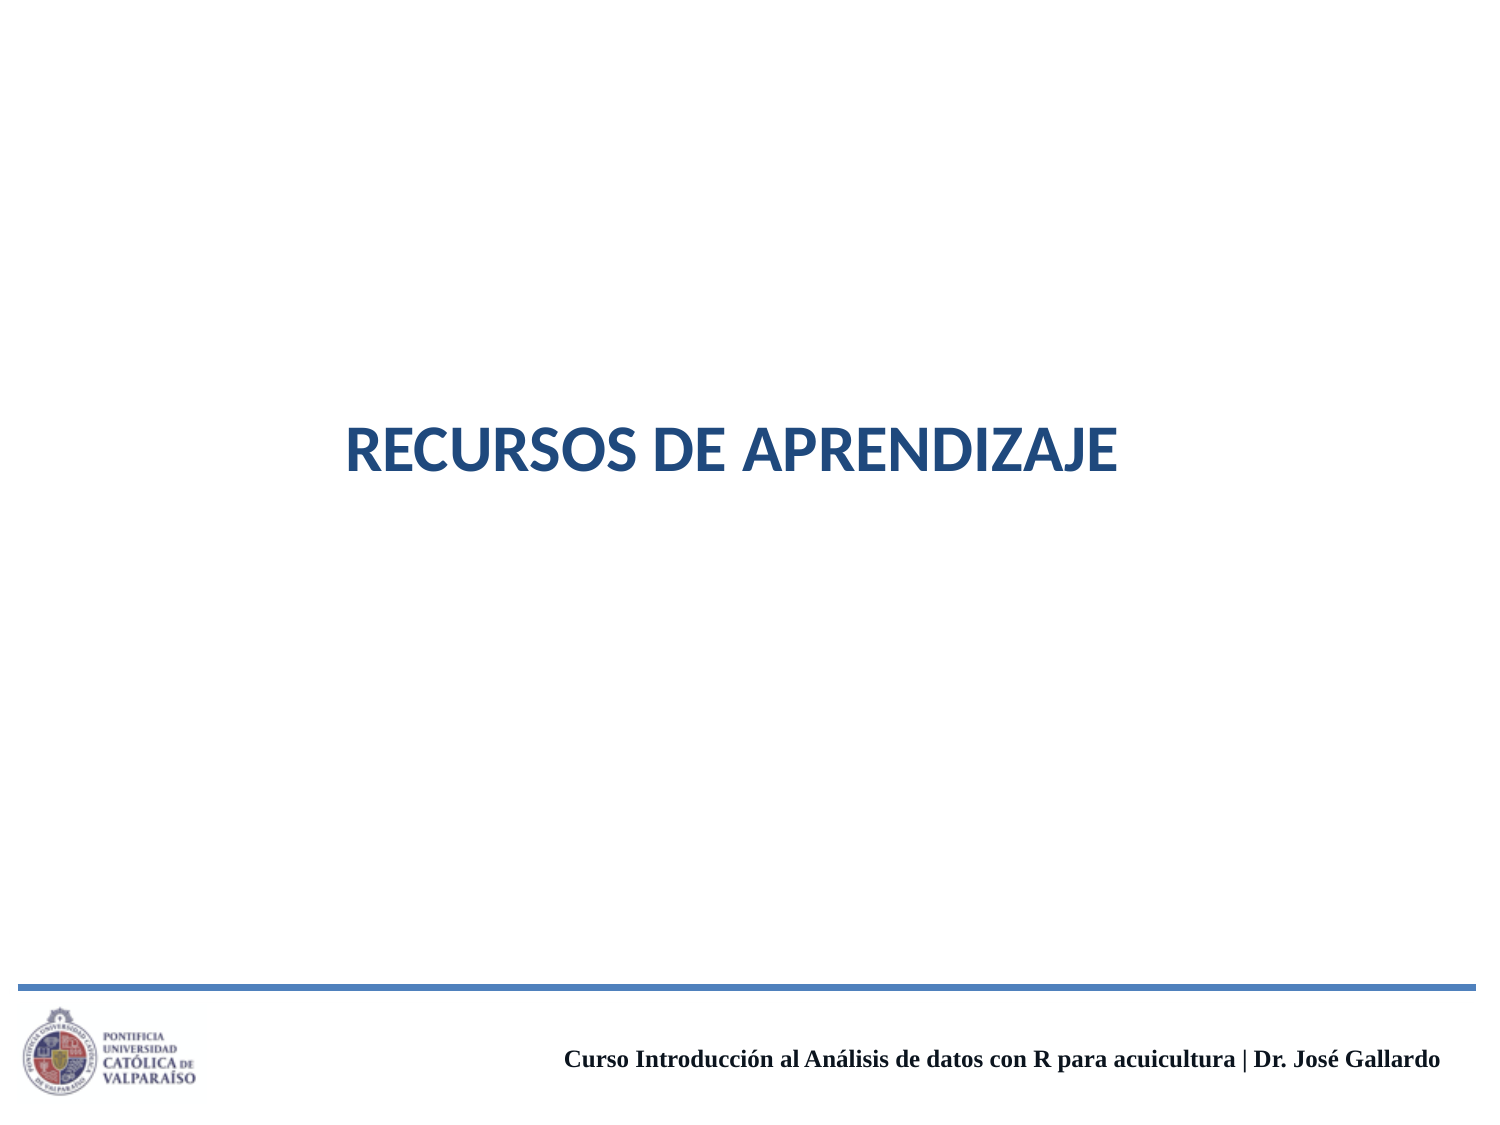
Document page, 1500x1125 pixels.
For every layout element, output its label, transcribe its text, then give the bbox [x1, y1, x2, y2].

picture [17, 1004, 207, 1104]
text_box RECURSOS DE APRENDIZAJE [230, 397, 1235, 492]
